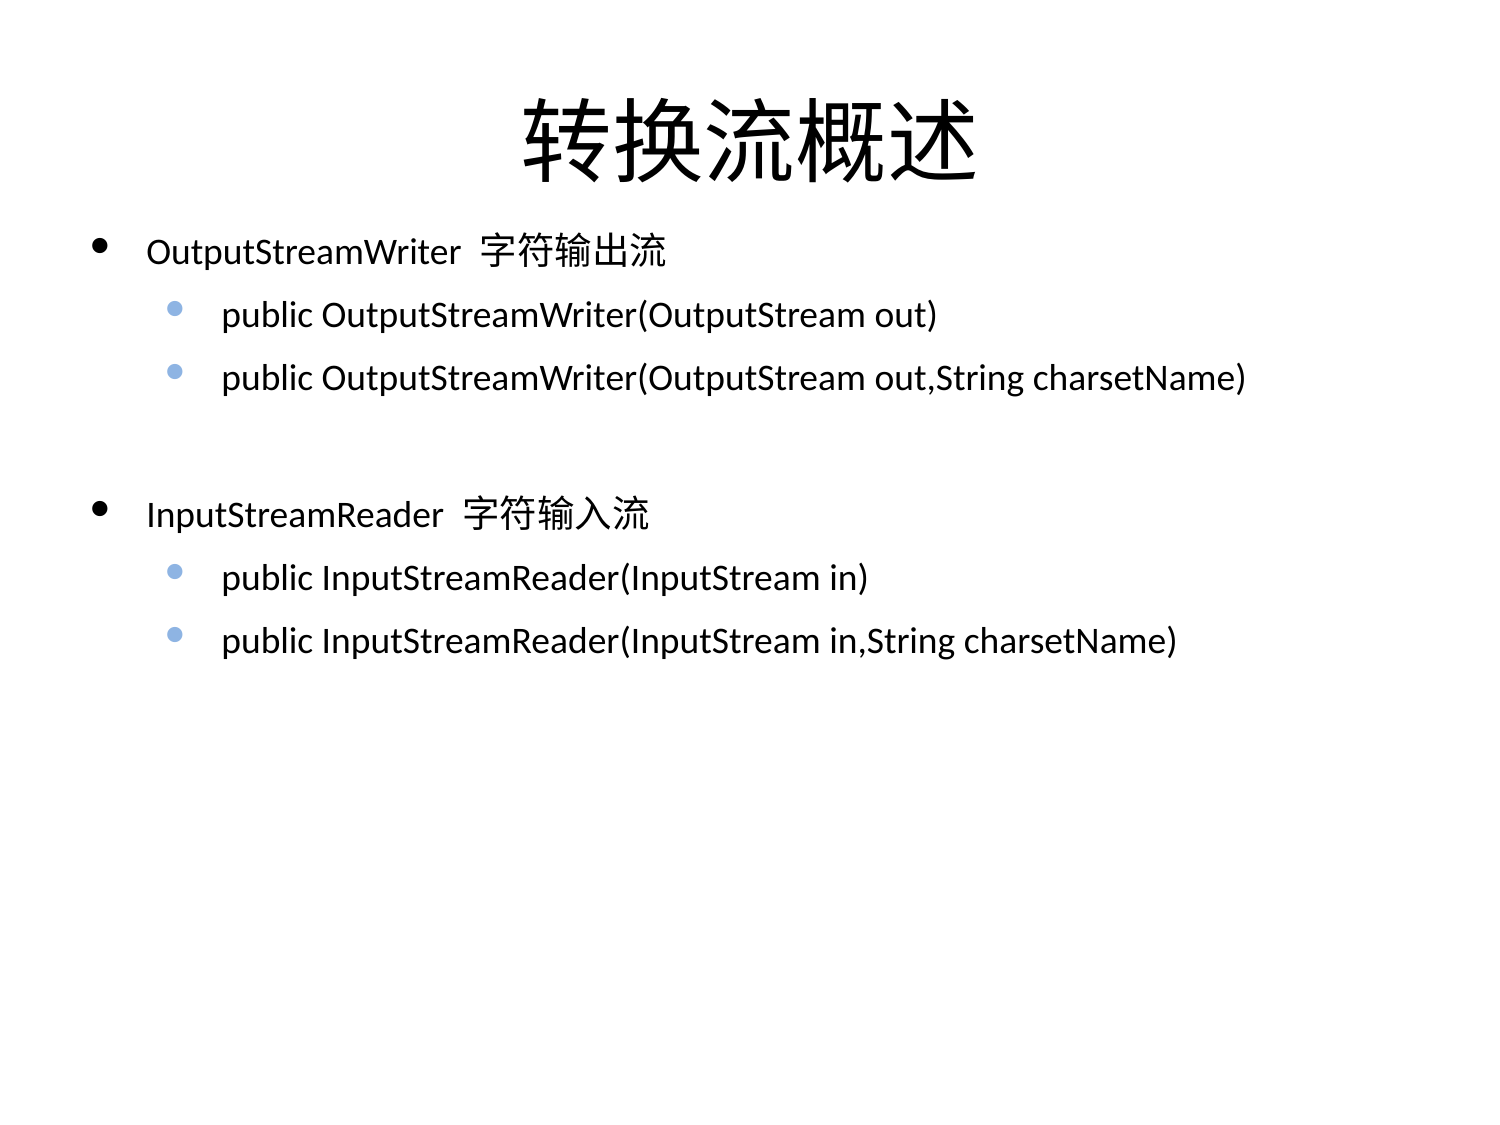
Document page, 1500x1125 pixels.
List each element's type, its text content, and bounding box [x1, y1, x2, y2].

list OutputStreamWriter 字符输出流 public OutputStreamWriter(OutputStream out) public OutputStreamWriter(OutputStream out,String charsetName) InputStreamReader 字符输入流 public InputStreamReader(InputStream in) public InputStreamReader(InputStream in,String charsetName) [75, 201, 1448, 1125]
title 转换流概述 [75, 45, 1425, 201]
